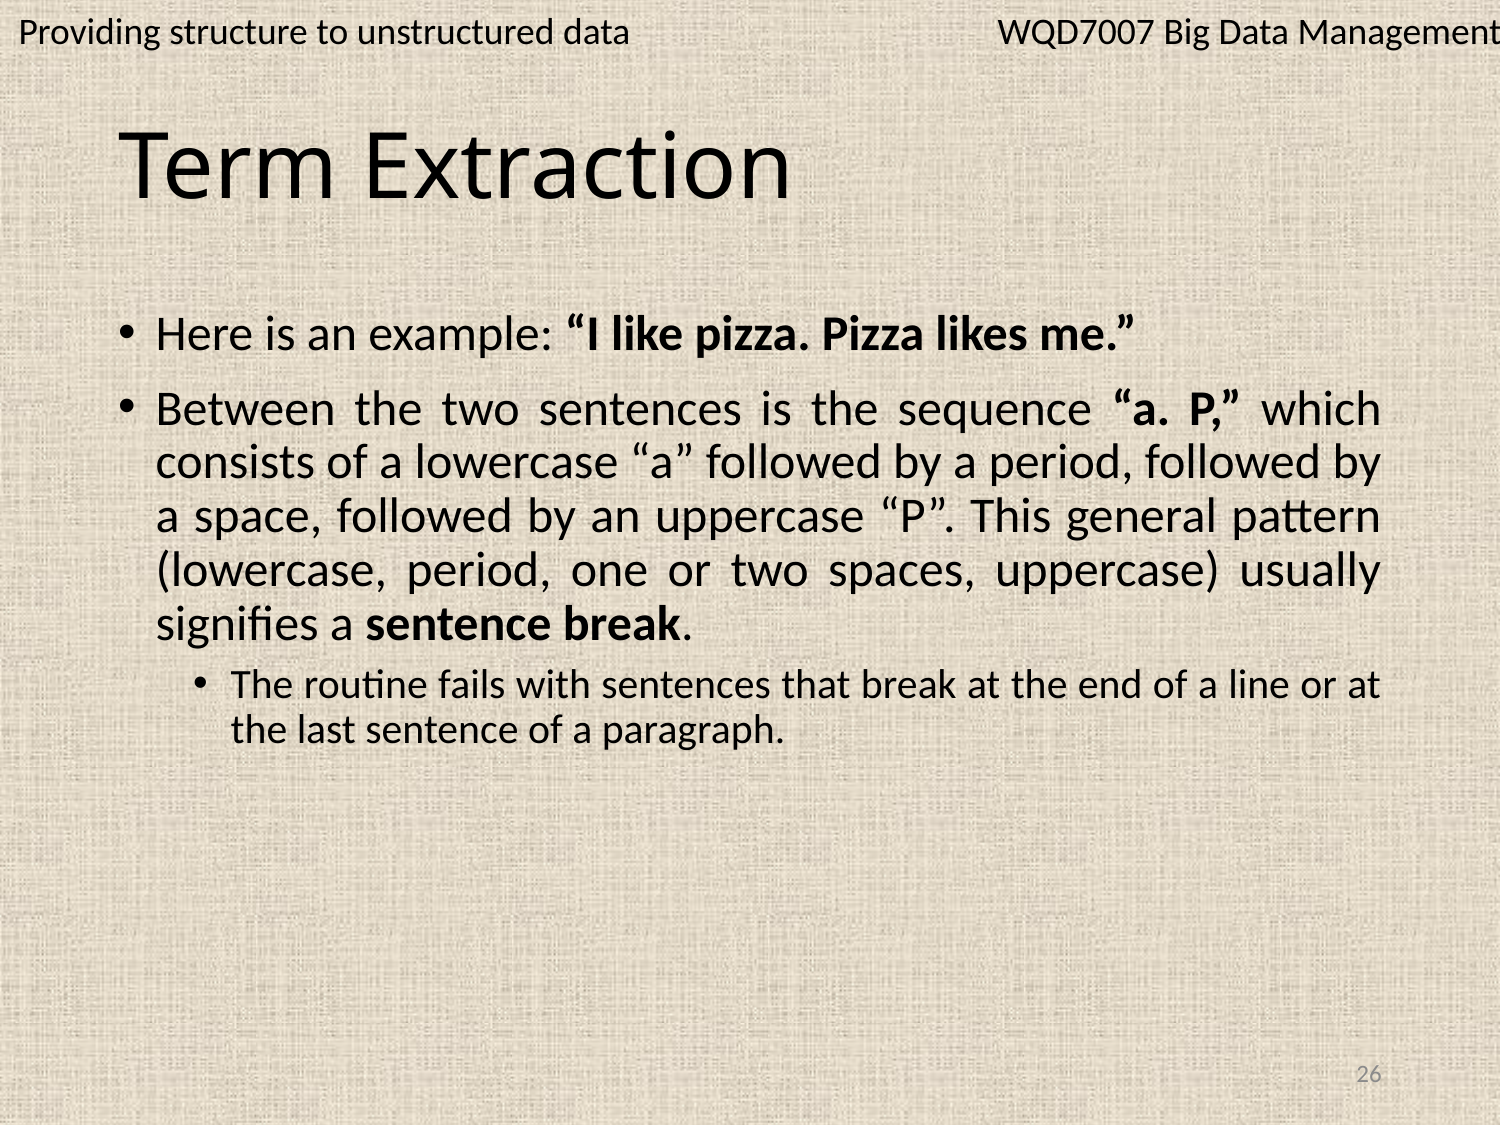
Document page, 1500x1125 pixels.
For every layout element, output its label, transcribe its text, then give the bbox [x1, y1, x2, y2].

text_box Providing structure to unstructured data [3, 0, 647, 59]
slide_number 26 [1059, 1042, 1397, 1103]
title Term Extraction [103, 59, 1397, 278]
list Here is an example: “I like pizza. Pizza likes me.” Between the two sentences is the sequence “a. P,” which consists of a lowercase “a” followed by a period, followed by a space, followed by an uppercase “P”. This general pattern (lowercase, period, one or two spaces, uppercase) usually signifies a sentence break. The routine fails with sentences that break at the end of a line or at the last sentence of a paragraph. [103, 299, 1397, 1014]
text_box WQD7007 Big Data Management [982, 0, 1500, 60]
